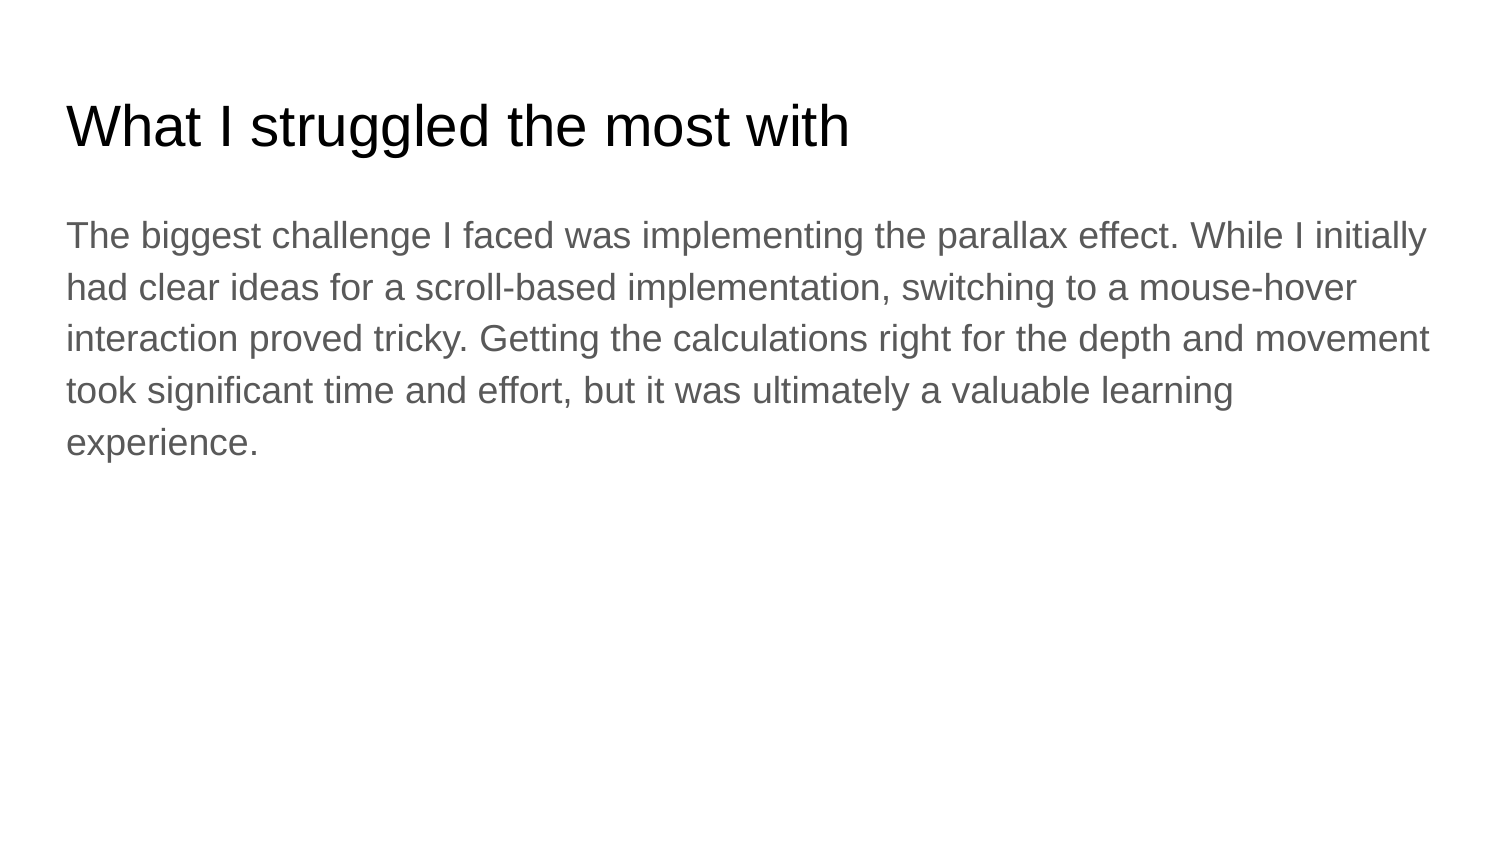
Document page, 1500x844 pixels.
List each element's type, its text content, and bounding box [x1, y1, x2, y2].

list The biggest challenge I faced was implementing the parallax effect. While I initially had clear ideas for a scroll-based implementation, switching to a mouse-hover interaction proved tricky. Getting the calculations right for the depth and movement took significant time and effort, but it was ultimately a valuable learning experience. [51, 189, 1449, 750]
title What I struggled the most with [51, 72, 1449, 167]
